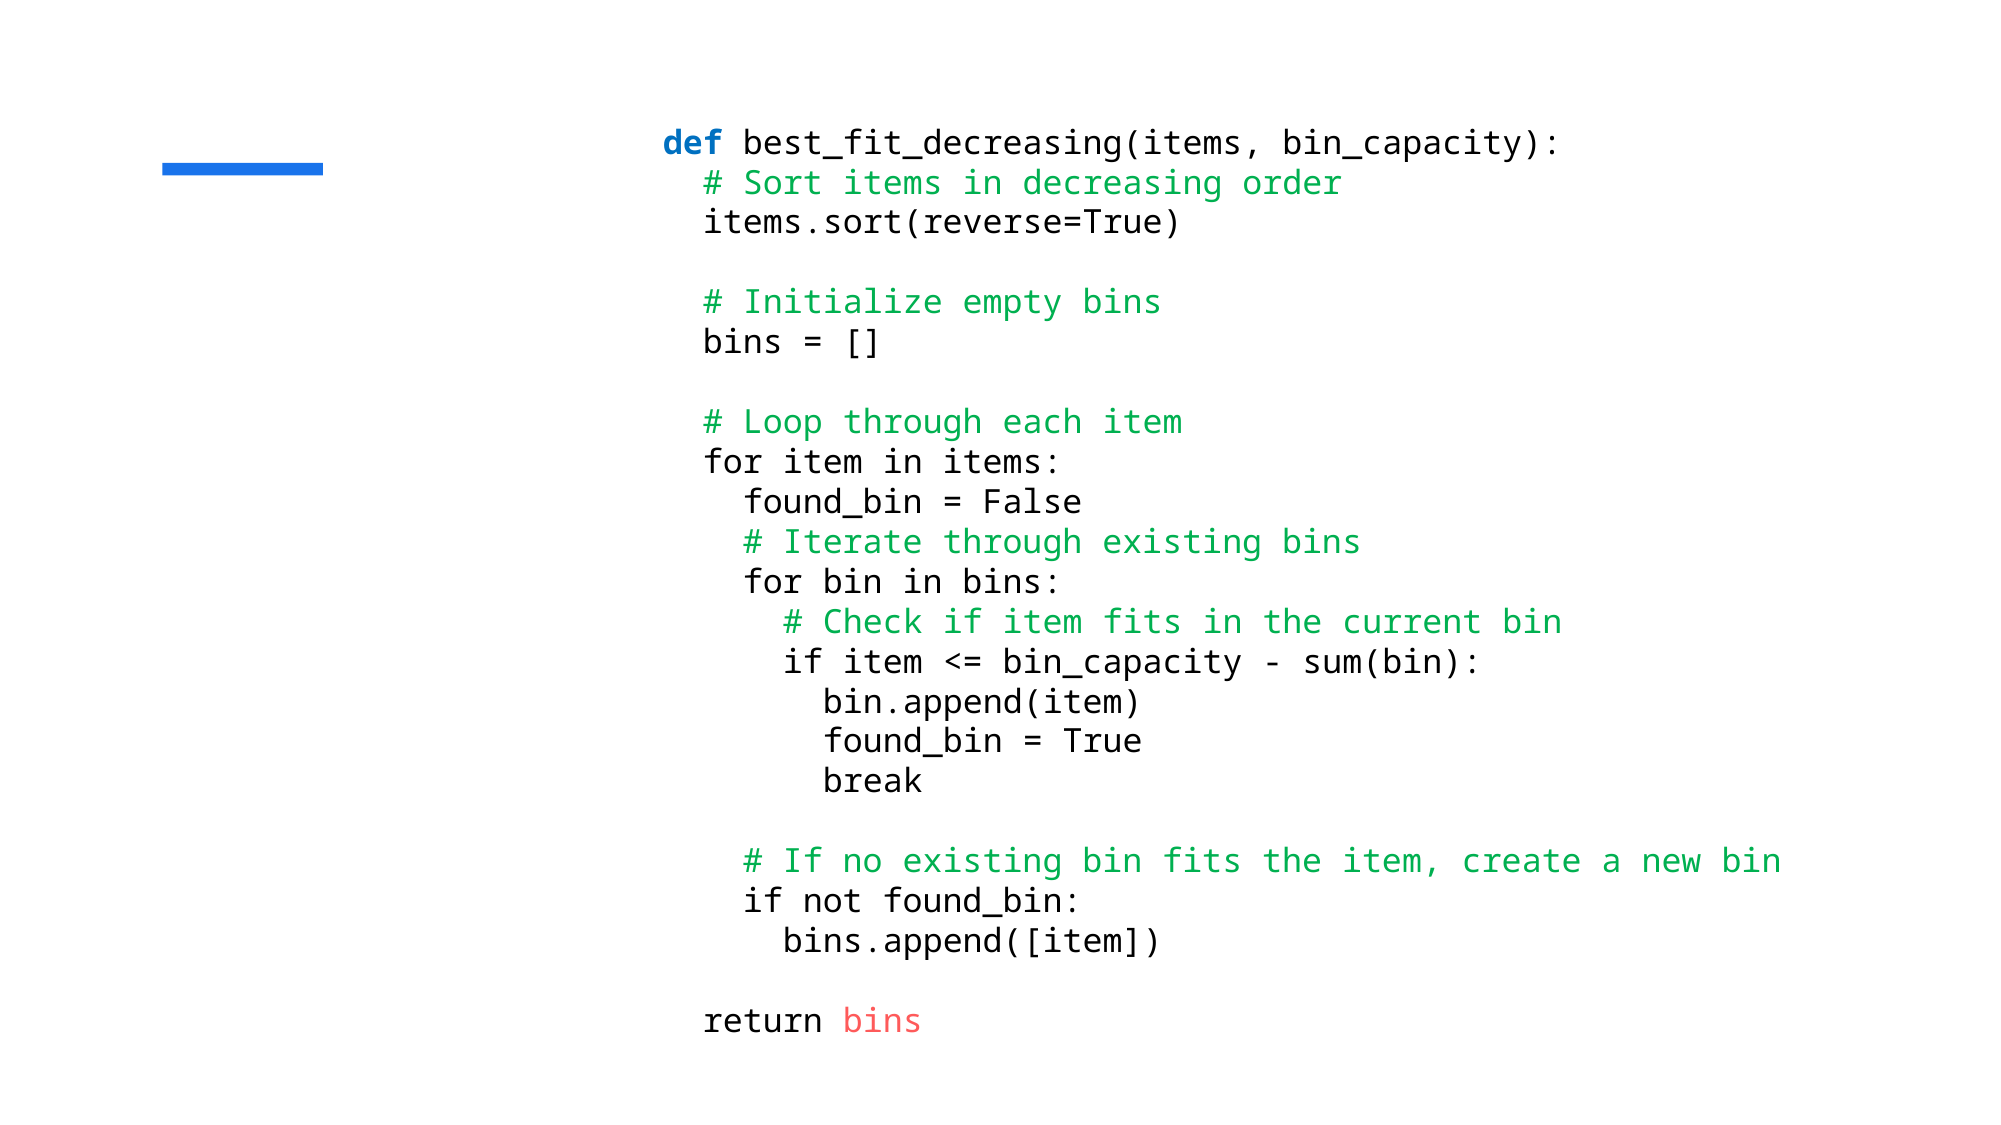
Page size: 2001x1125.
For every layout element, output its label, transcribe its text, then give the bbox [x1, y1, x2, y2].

text_box def best_fit_decreasing(items, bin_capacity): # Sort items in decreasing order items.sort(reverse=True) # Initialize empty bins bins = [] # Loop through each item for item in items: found_bin = False # Iterate through existing bins for bin in bins: # Check if item fits in the current bin if item <= bin_capacity - sum(bin): bin.append(item) found_bin = True break # If no existing bin fits the item, create a new bin if not found_bin: bins.append([item]) return bins [648, 113, 2000, 1047]
